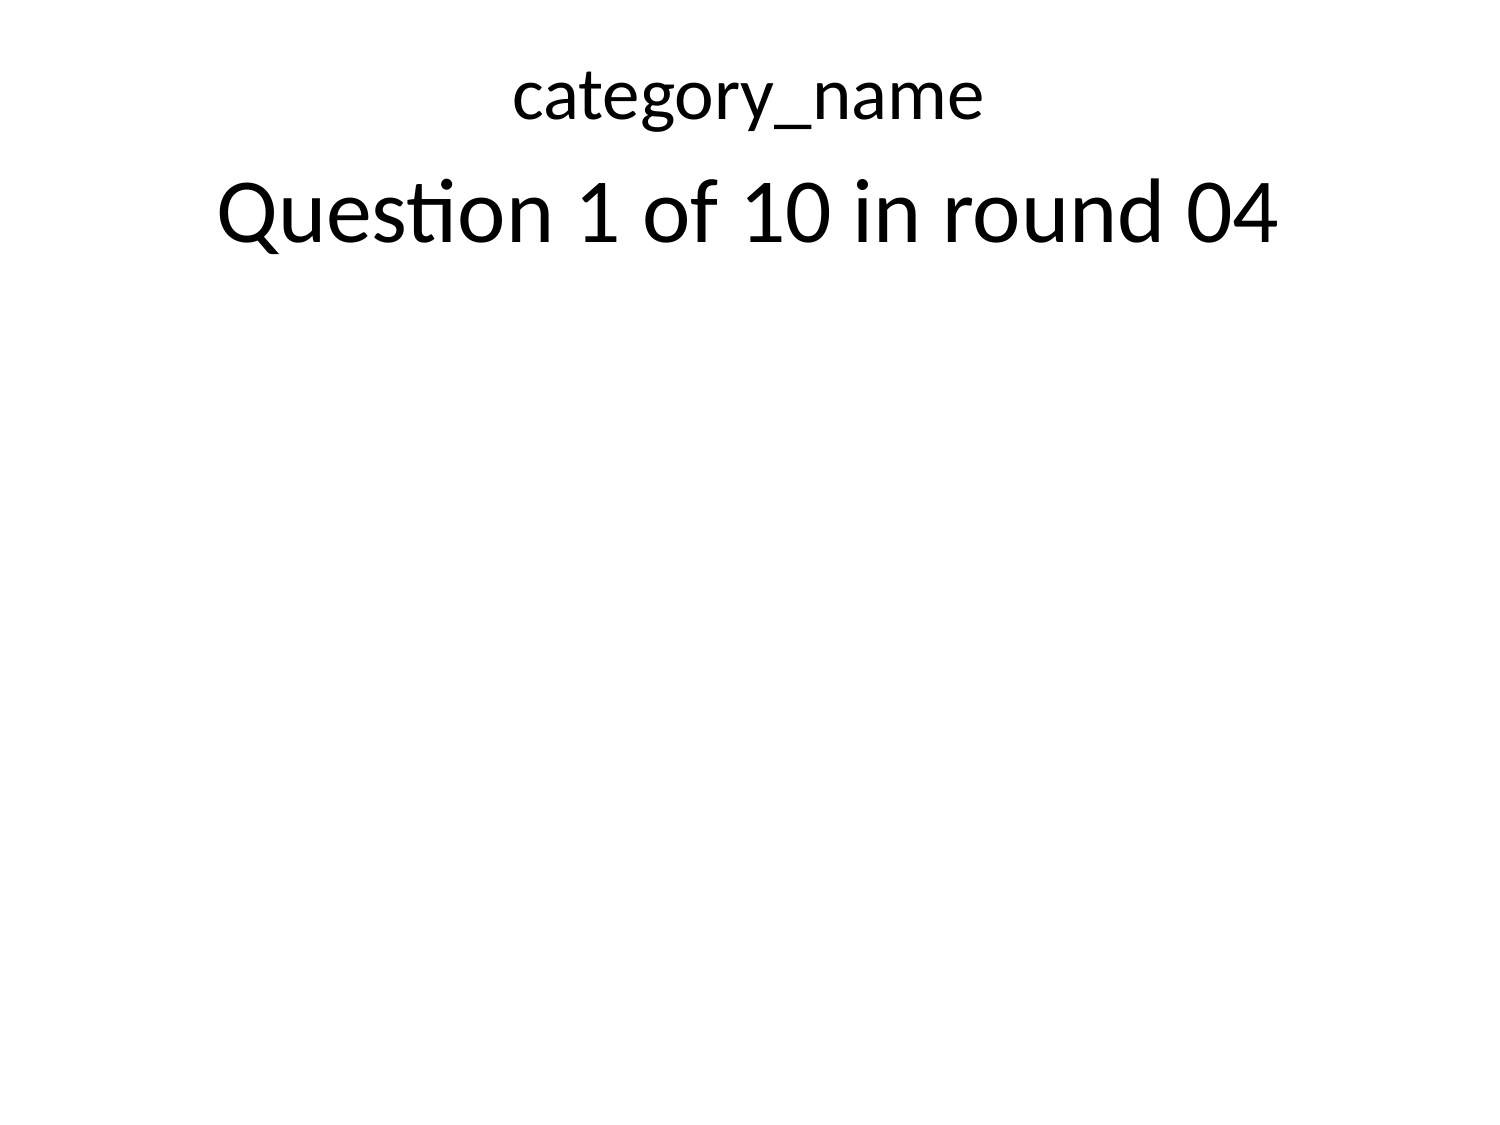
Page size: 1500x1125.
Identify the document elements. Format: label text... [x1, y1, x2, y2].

text_box Question 1 of 10 in round 04 [35, 143, 1463, 765]
text_box category_name [35, 37, 1463, 143]
